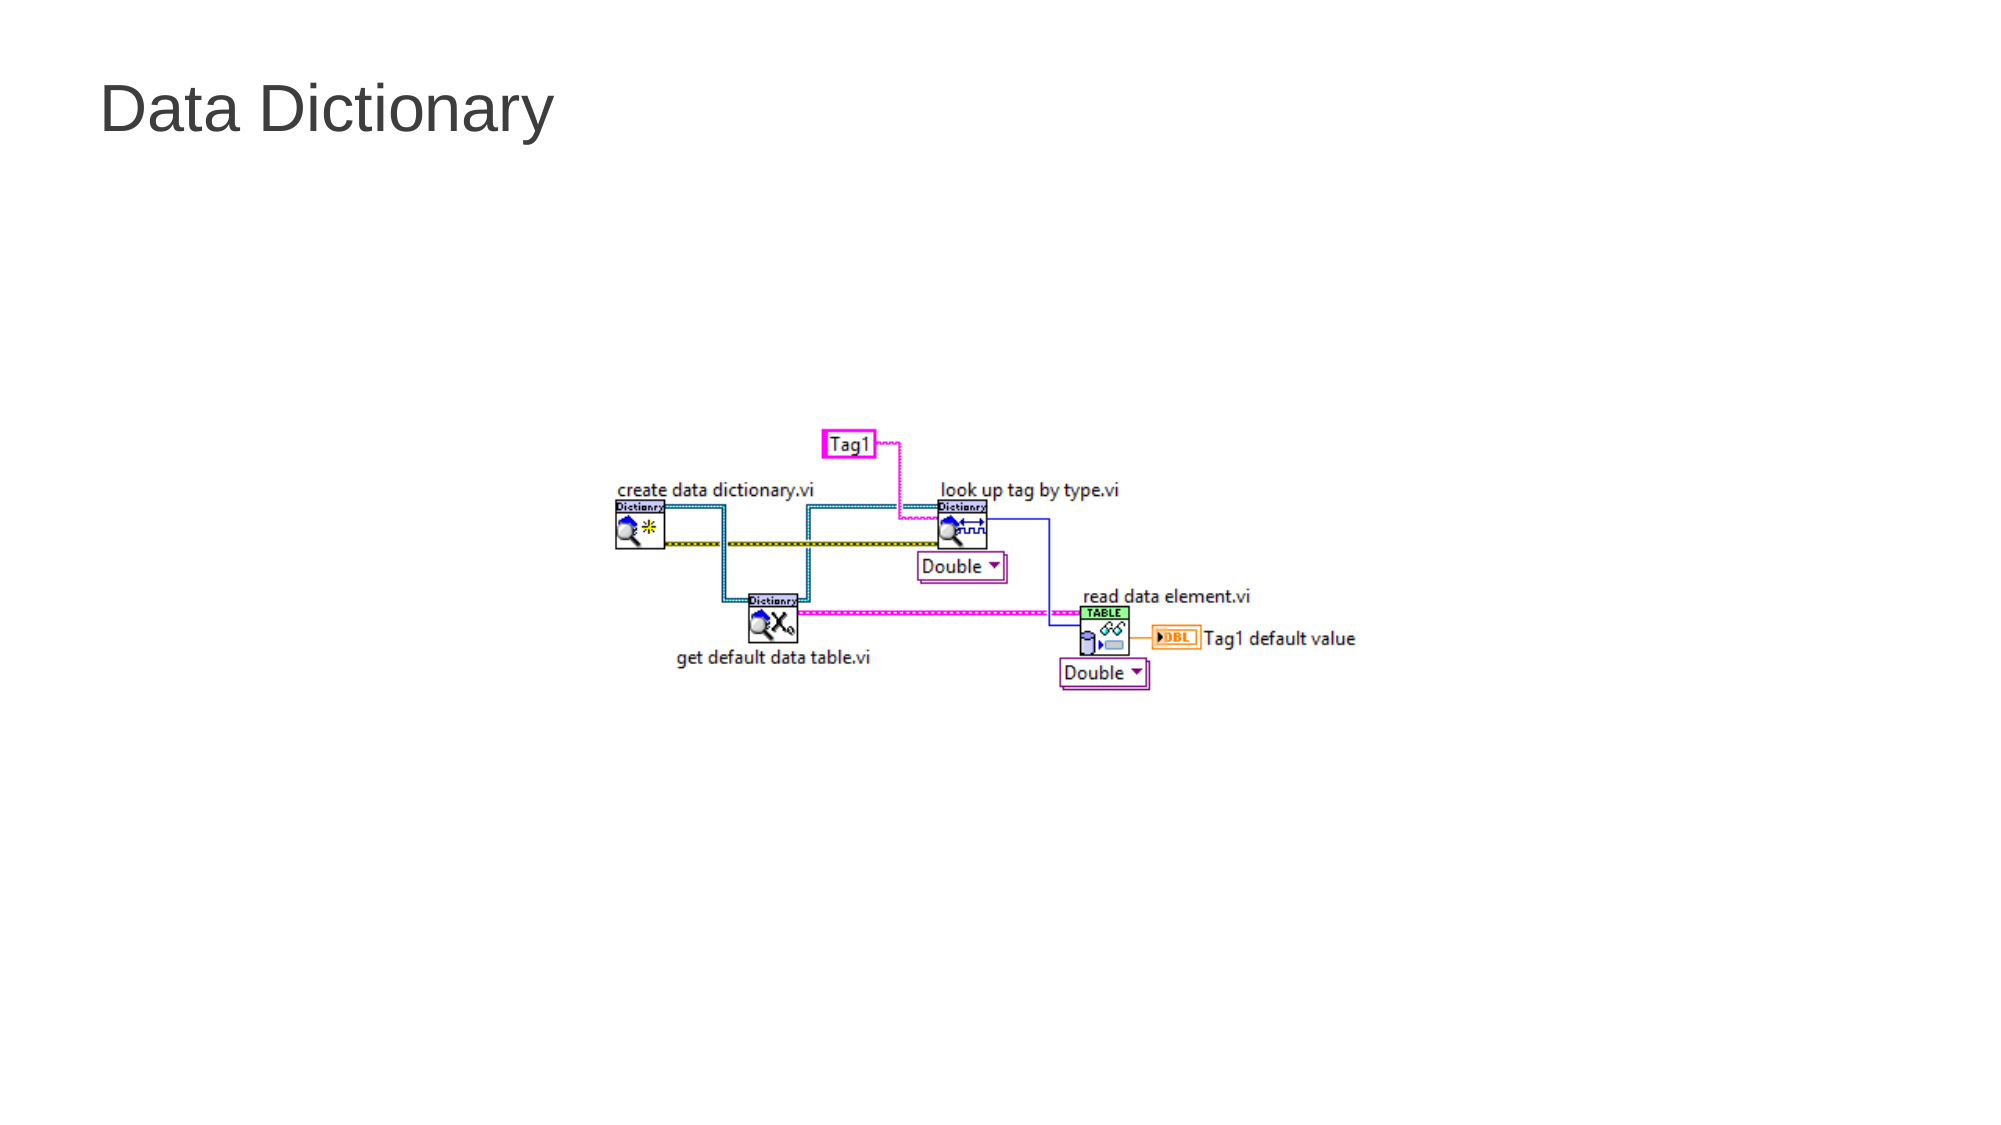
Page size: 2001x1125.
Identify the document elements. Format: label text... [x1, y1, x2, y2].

title Data Dictionary [99, 60, 1900, 160]
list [603, 423, 1396, 700]
